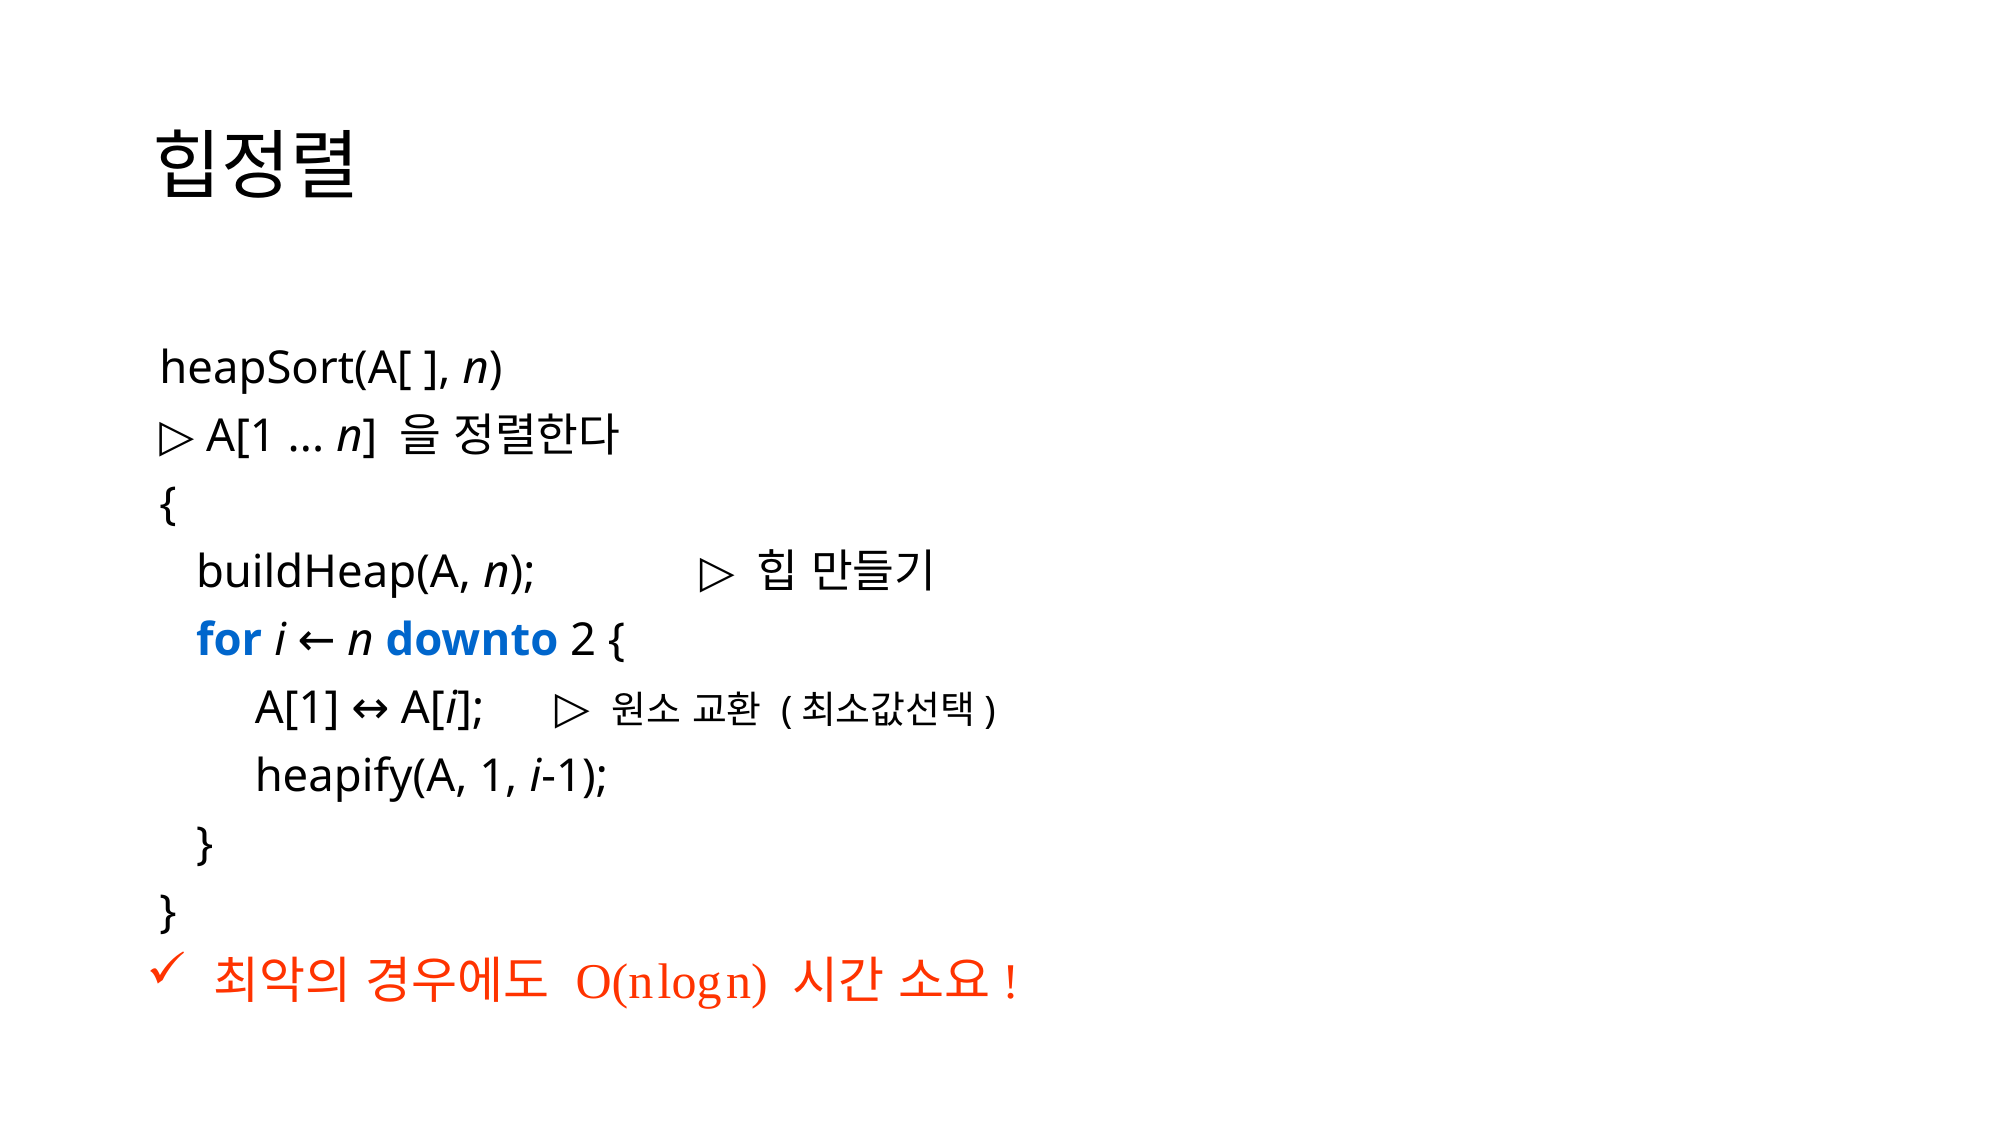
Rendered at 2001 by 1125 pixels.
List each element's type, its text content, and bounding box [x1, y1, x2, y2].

title 힙정렬 [137, 59, 1863, 278]
text_box 최악의 경우에도 O(n log n) 시간 소요! [131, 941, 1034, 1017]
list heapSort(A[ ], n) ▷ A[1 ... n] 을 정렬한다 { buildHeap(A, n); ▷ 힙 만들기 for i ← n downto 2 { A[1] ↔ A[i]; ▷ 원소 교환 (최소값선택) heapify(A, 1, i-1); } } [144, 336, 1261, 948]
